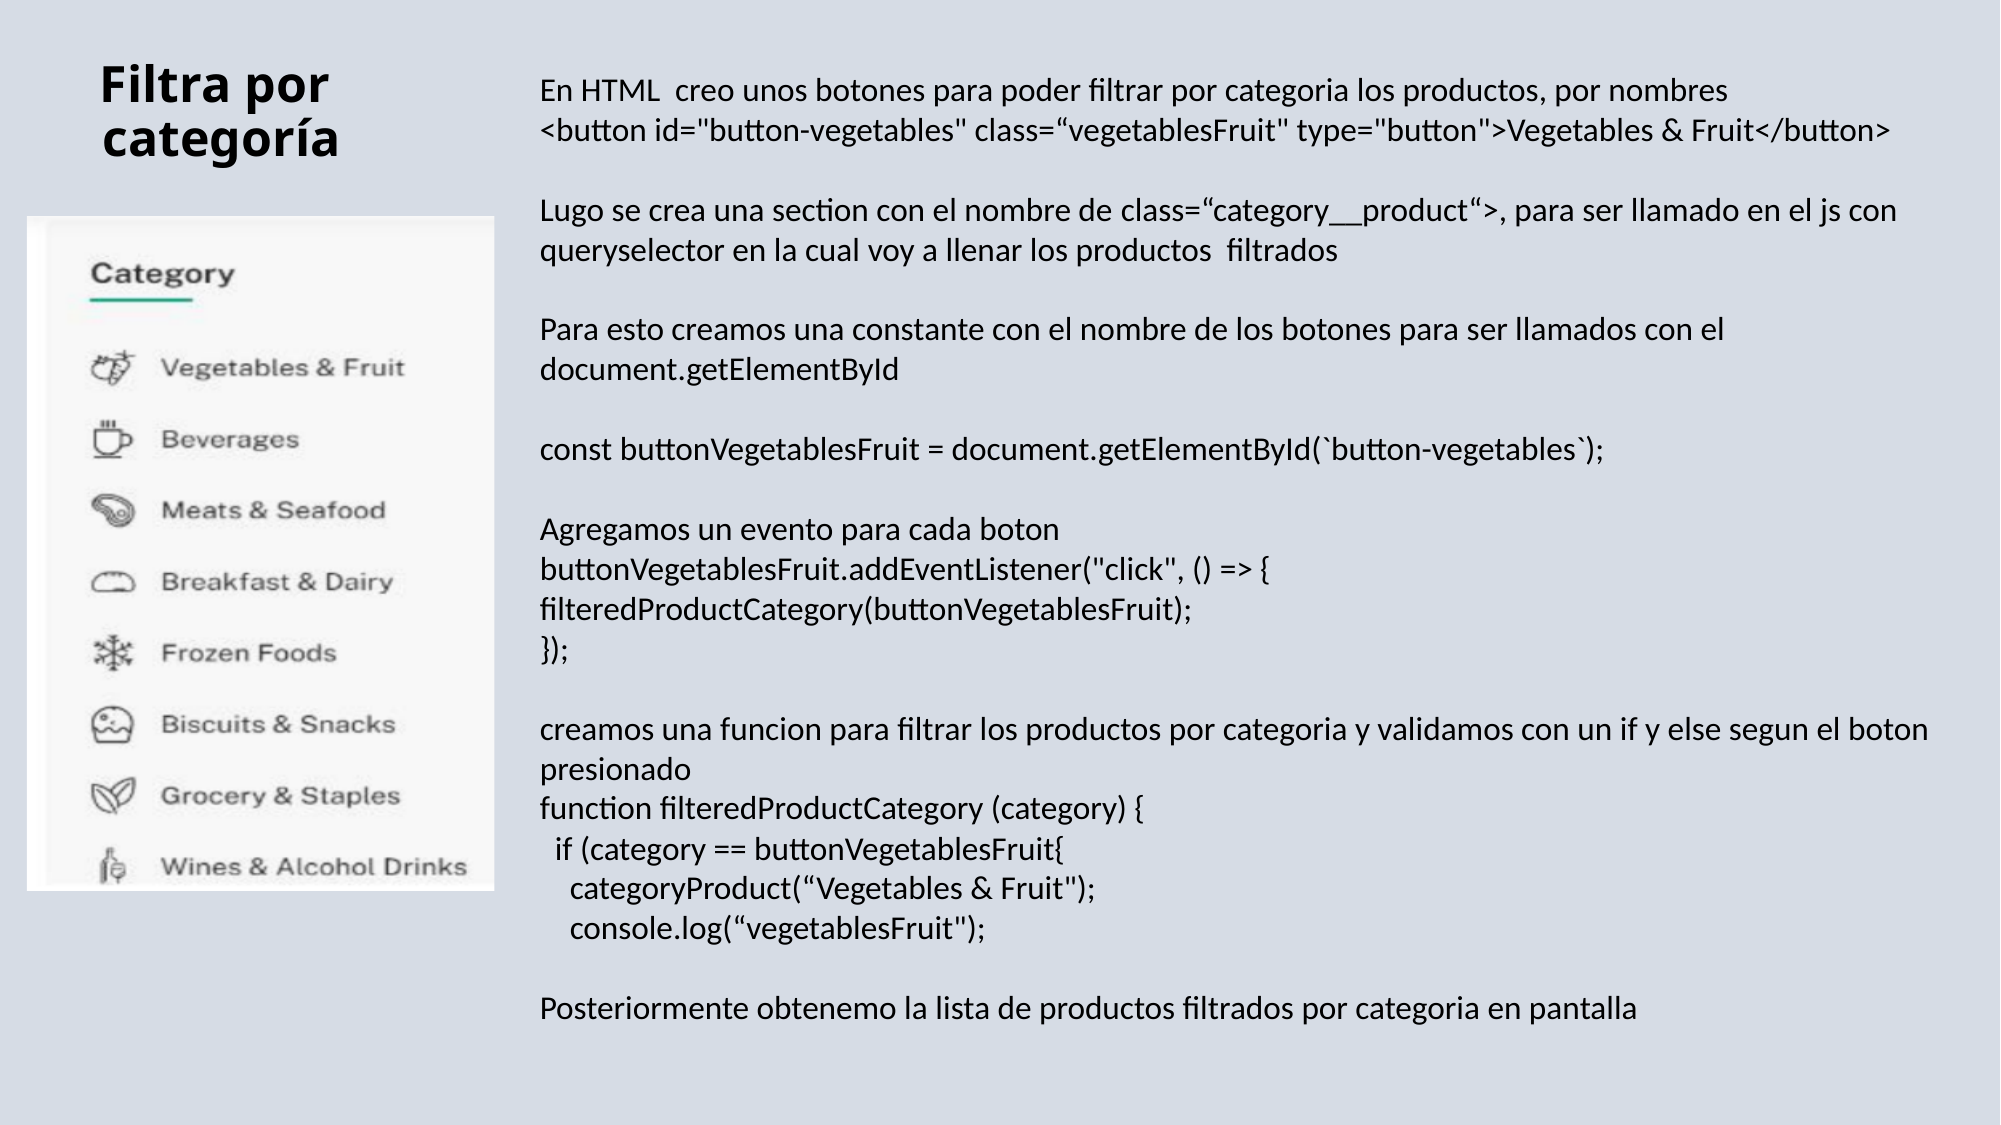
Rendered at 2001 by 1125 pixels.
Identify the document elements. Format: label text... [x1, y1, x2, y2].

text_box En HTML creo unos botones para poder filtrar por categoria los productos, por nombres <button id="button-vegetables" class=“vegetablesFruit" type="button">Vegetables & Fruit</button> Lugo se crea una section con el nombre de class=“category__product“>, para ser llamado en el js con queryselector en la cual voy a llenar los productos filtrados Para esto creamos una constante con el nombre de los botones para ser llamados con el document.getElementById const buttonVegetablesFruit = document.getElementById(`button-vegetables`); Agregamos un evento para cada boton buttonVegetablesFruit.addEventListener("click", () => { filteredProductCategory(buttonVegetablesFruit); }); creamos una funcion para filtrar los productos por categoria y validamos con un if y else segun el boton presionado function filteredProductCategory (category) { if (category == buttonVegetablesFruit{ categoryProduct(“Vegetables & Fruit"); console.log(“vegetablesFruit"); Posteriormente obtenemo la lista de productos filtrados por categoria en pantalla [525, 60, 1987, 1074]
title Filtra por categoría [38, 45, 405, 182]
picture [26, 216, 495, 891]
